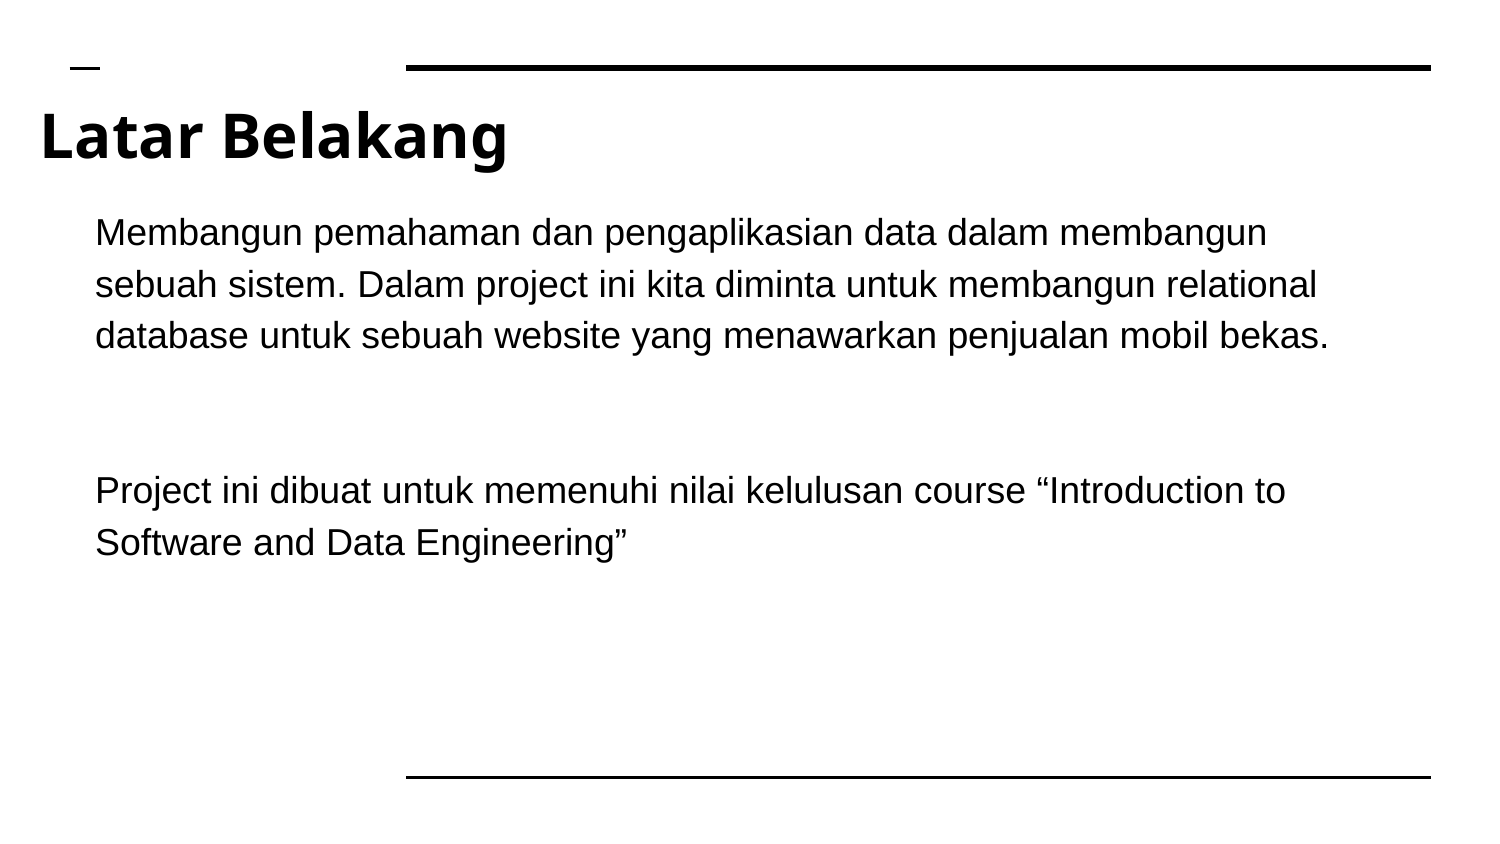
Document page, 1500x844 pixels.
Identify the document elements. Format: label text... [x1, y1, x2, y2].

title Latar Belakang [24, 81, 1062, 187]
text_box Membangun pemahaman dan pengaplikasian data dalam membangun sebuah sistem. Dalam project ini kita diminta untuk membangun relational database untuk sebuah website yang menawarkan penjualan mobil bekas. Project ini dibuat untuk memenuhi nilai kelulusan course “Introduction to Software and Data Engineering” [80, 186, 1385, 579]
slide_number [1394, 769, 1484, 834]
